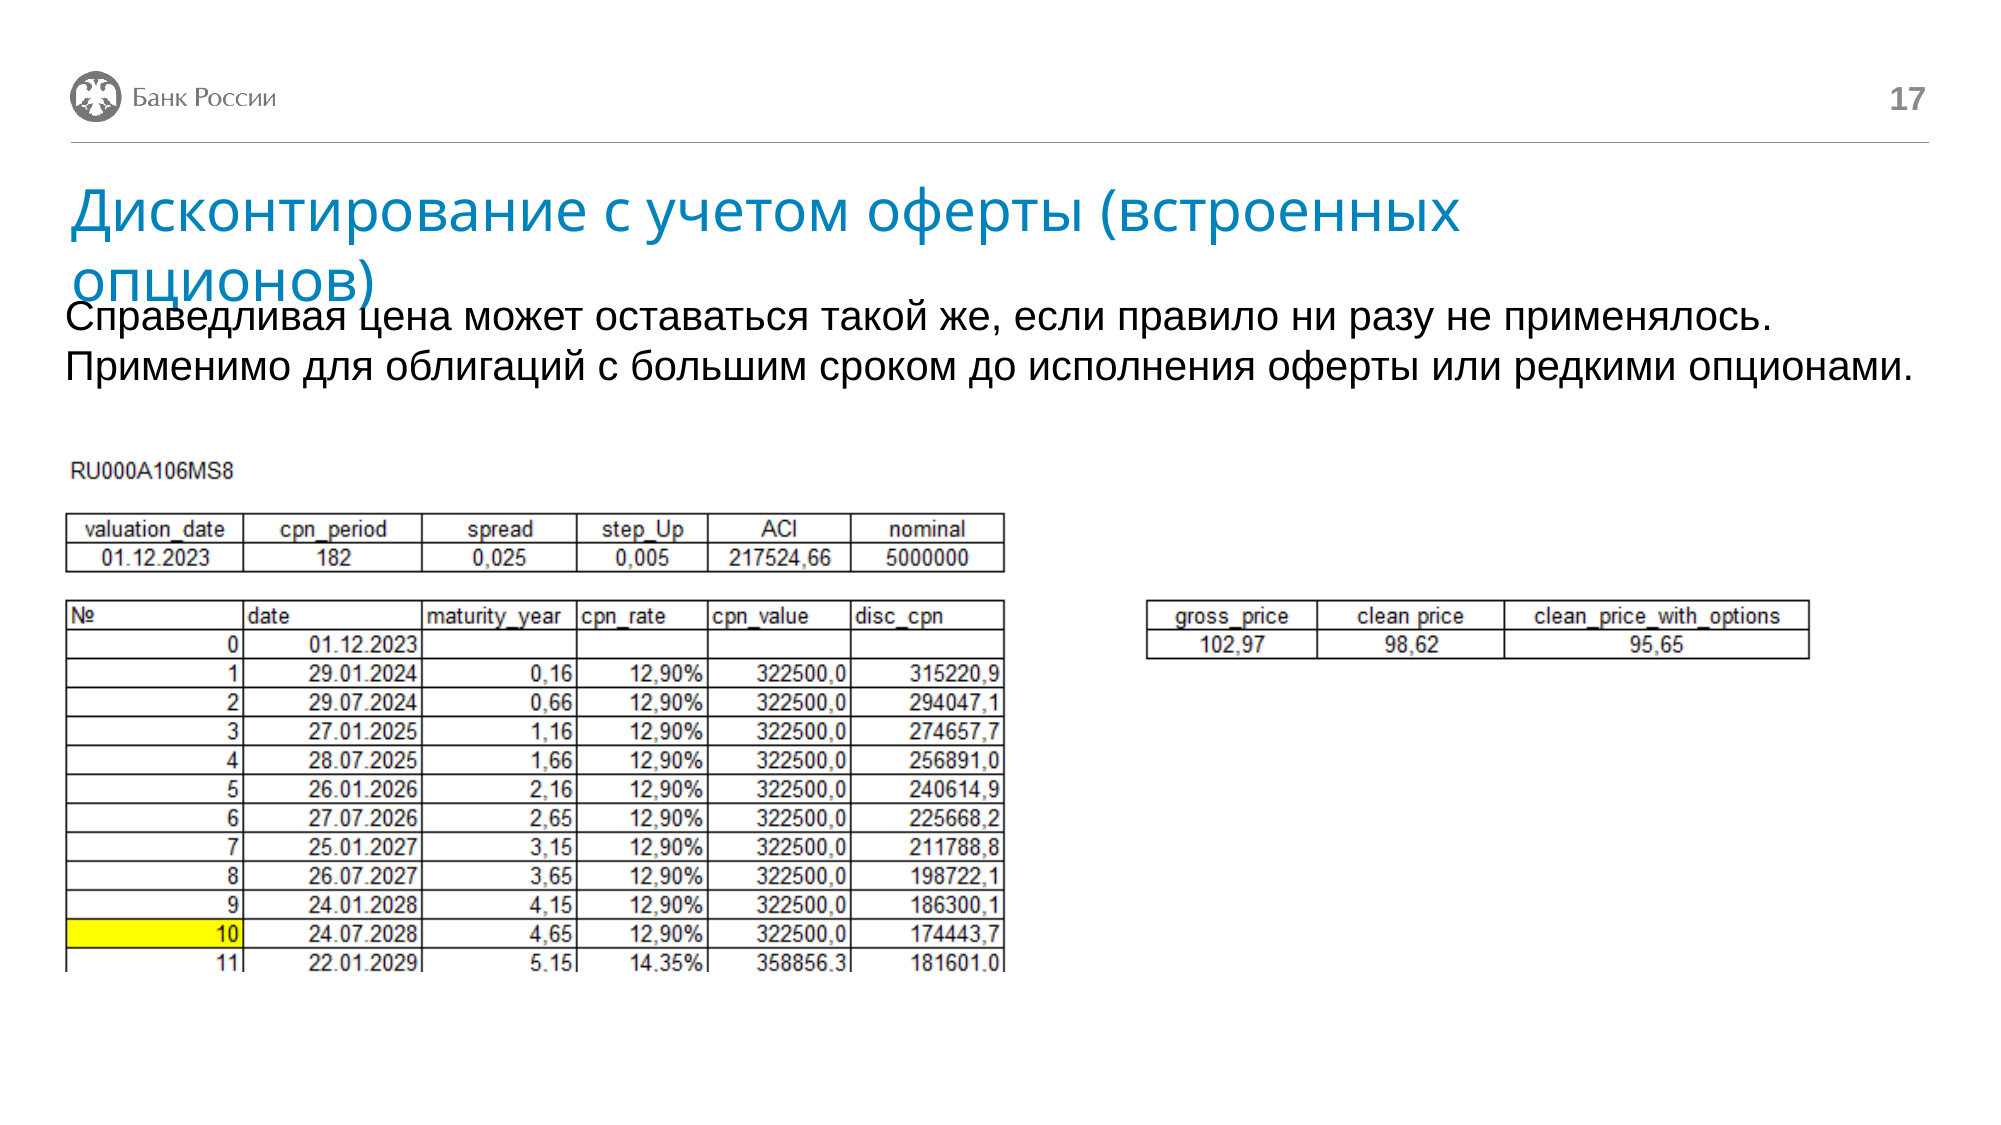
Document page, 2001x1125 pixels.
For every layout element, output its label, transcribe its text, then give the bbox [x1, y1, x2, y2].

title Дисконтирование с учетом оферты (встроенных опционов) [69, 171, 1725, 281]
text_box Справедливая цена может оставаться такой же, если правило ни разу не применялось. Применимо для облигаций с большим сроком до исполнения оферты или редкими опционами. [50, 281, 1957, 397]
text_box 17 [1887, 74, 1932, 117]
picture [29, 434, 1897, 973]
picture [70, 71, 275, 122]
